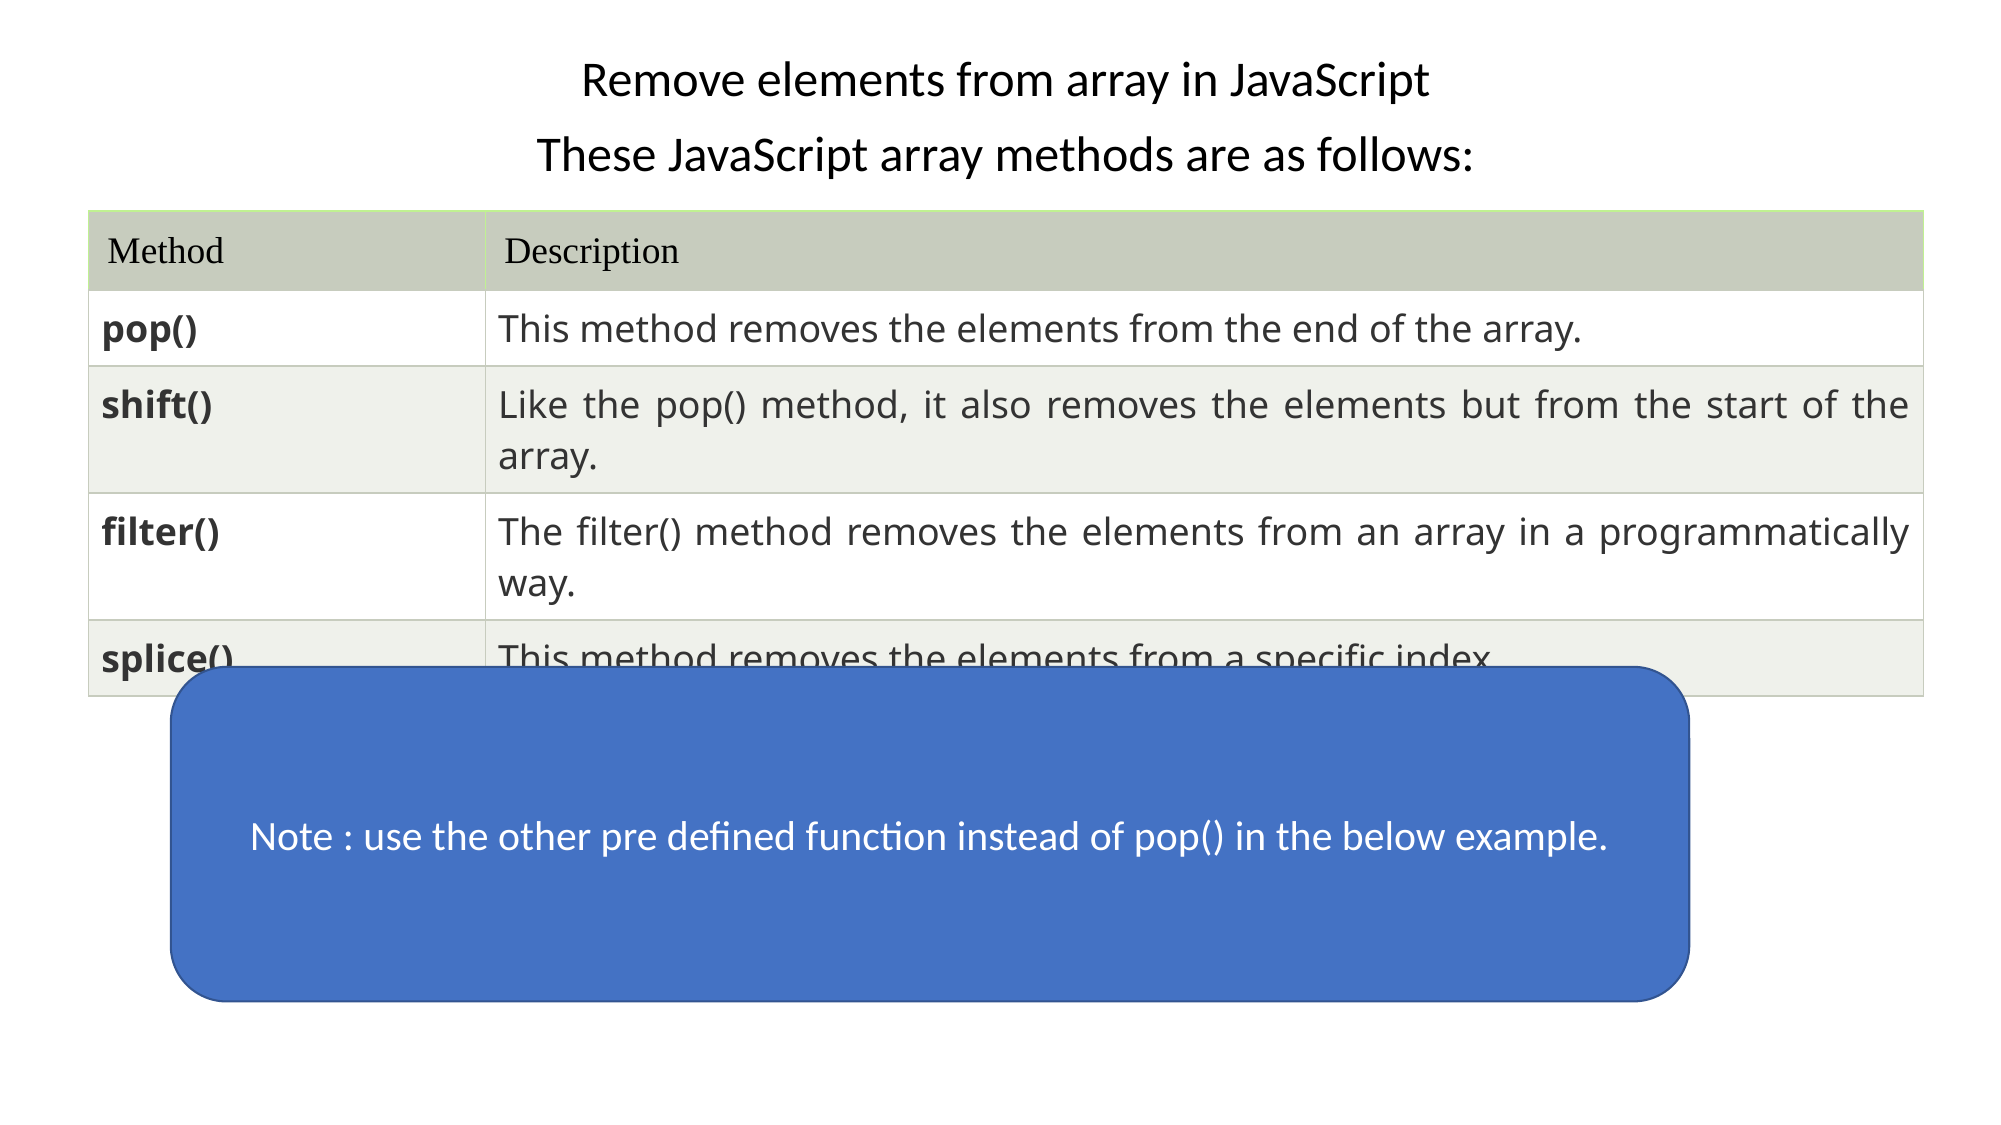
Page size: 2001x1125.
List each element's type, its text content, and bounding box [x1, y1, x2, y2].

table_header Description [486, 212, 1923, 289]
table_cell This method removes the elements from a specific index. [486, 621, 1923, 695]
table_cell pop() [89, 291, 485, 365]
table_cell splice() [89, 621, 485, 695]
text_box Note : use the other pre defined function instead of pop() in the below example. [169, 665, 1691, 1003]
table_header Method [89, 212, 485, 289]
table_cell This method removes the elements from the end of the array. [486, 291, 1923, 365]
table_cell The filter() method removes the elements from an array in a programmatically way. [486, 494, 1923, 619]
table_cell Like the pop() method, it also removes the elements but from the start of the array. [486, 367, 1923, 492]
subtitle Remove elements from array in JavaScript These JavaScript array methods are as follows: [36, 46, 1976, 1101]
table_cell filter() [89, 494, 485, 619]
table_cell shift() [89, 367, 485, 492]
